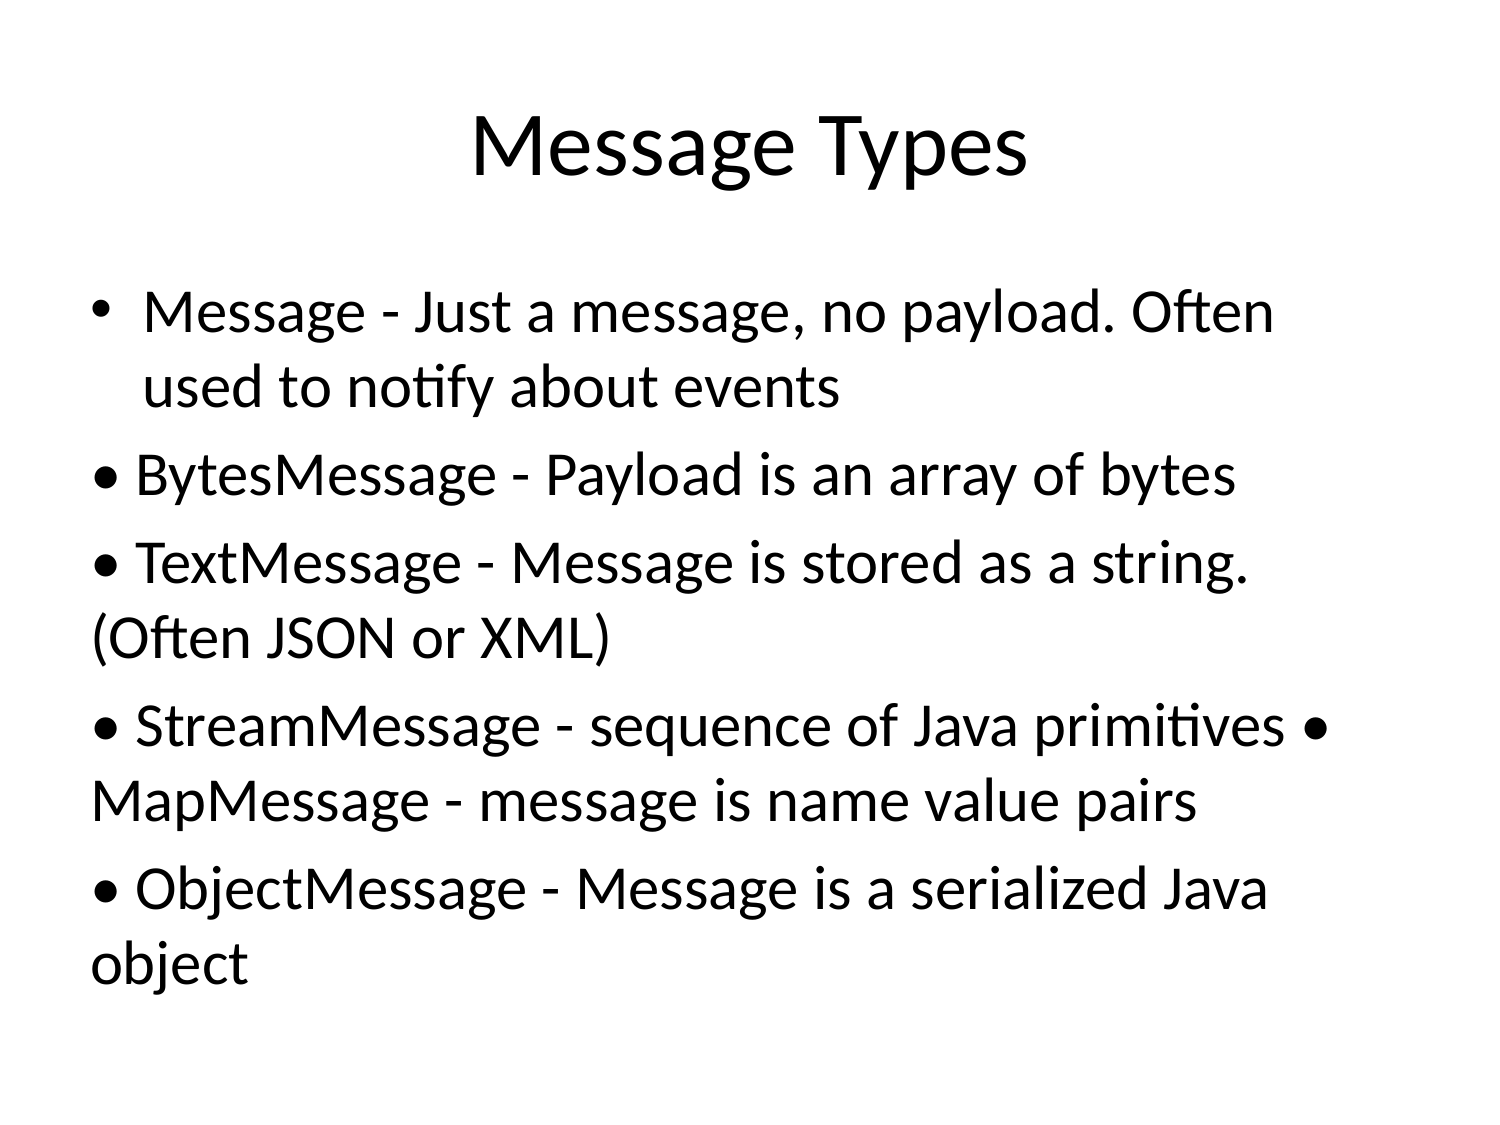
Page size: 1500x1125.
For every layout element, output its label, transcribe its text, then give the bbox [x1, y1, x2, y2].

list Message - Just a message, no payload. Often used to notify about events • BytesMessage - Payload is an array of bytes • TextMessage - Message is stored as a string. (Often JSON or XML) • StreamMessage - sequence of Java primitives • MapMessage - message is name value pairs • ObjectMessage - Message is a serialized Java object [75, 262, 1425, 1005]
title Message Types [75, 45, 1425, 233]
